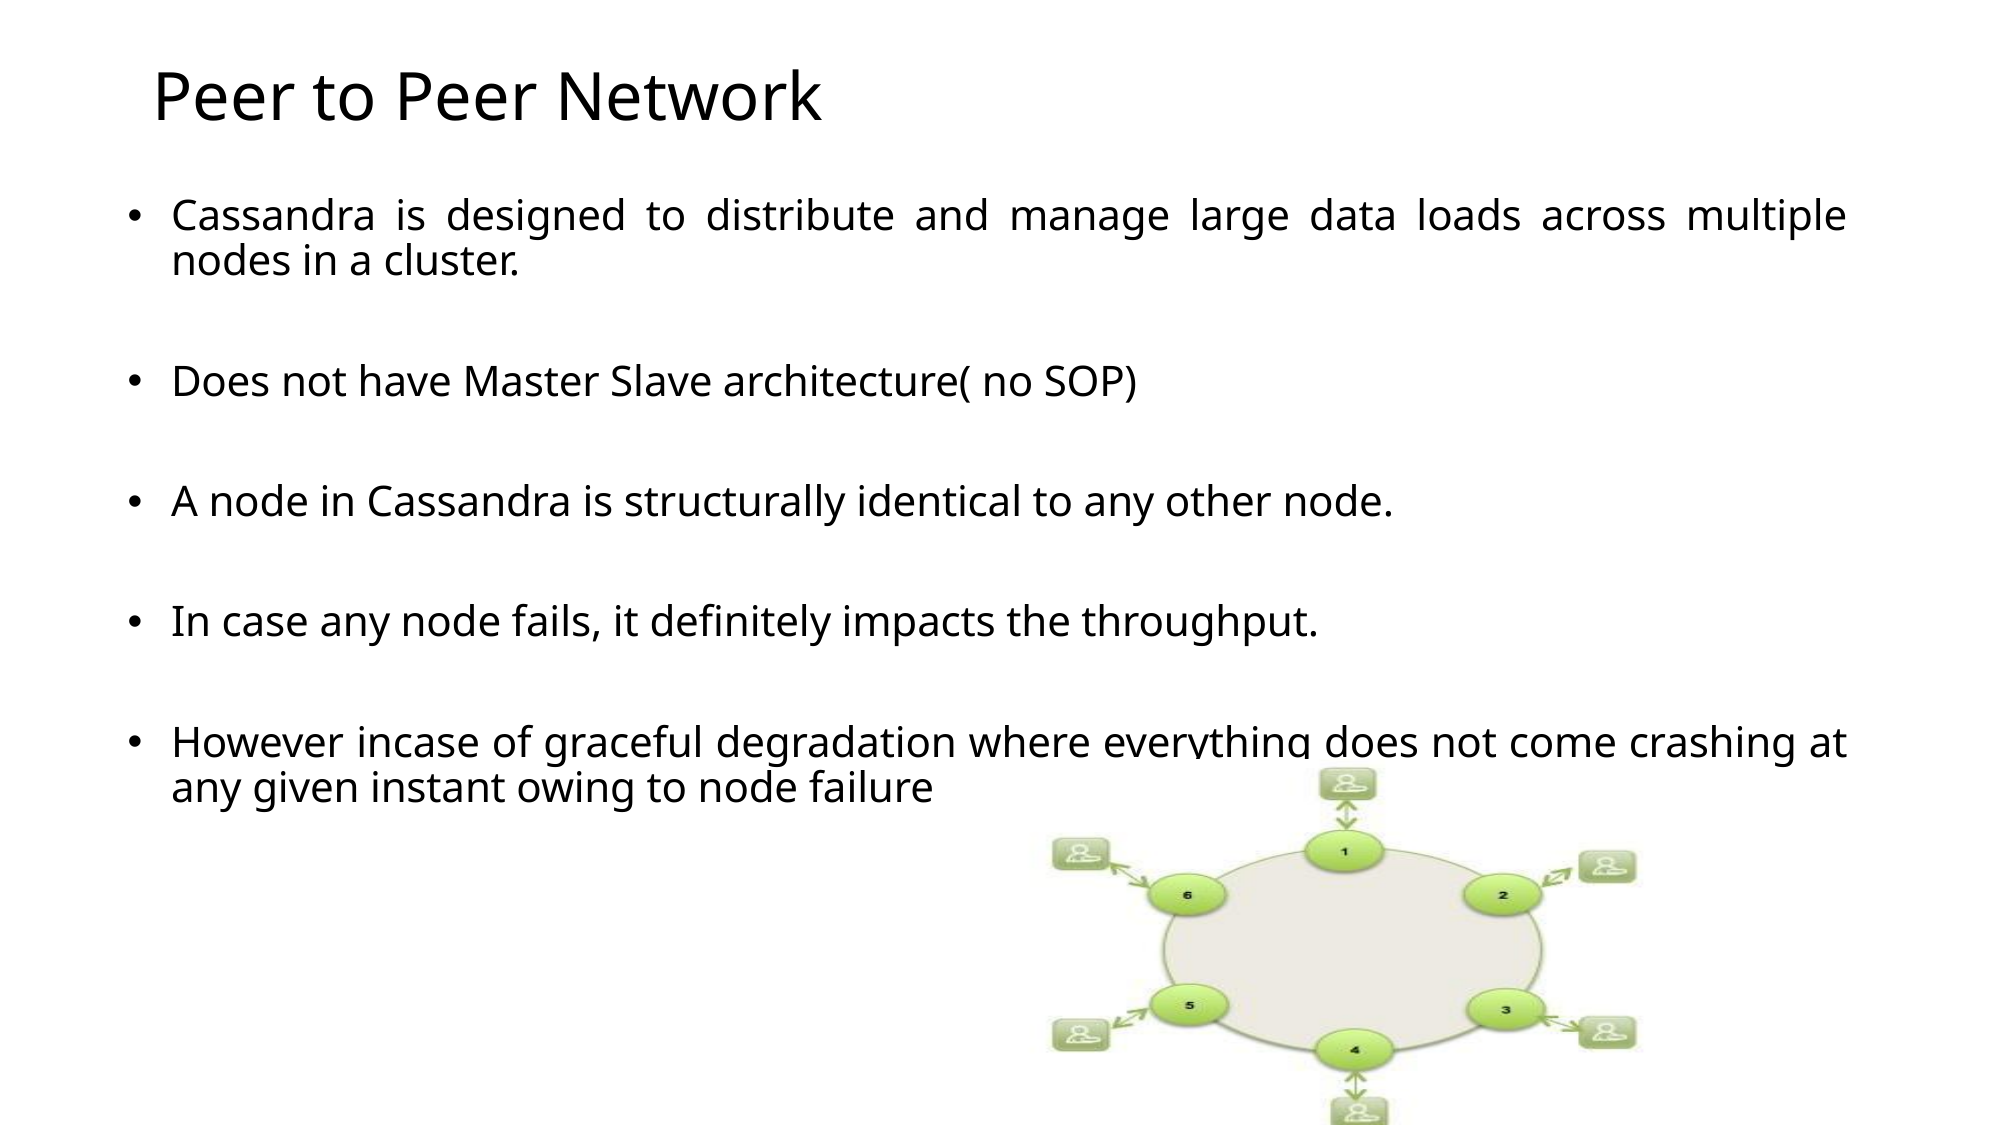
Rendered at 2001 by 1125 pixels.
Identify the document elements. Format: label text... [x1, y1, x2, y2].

picture [966, 759, 1692, 1125]
list Cassandra is designed to distribute and manage large data loads across multiple nodes in a cluster. Does not have Master Slave architecture( no SOP) A node in Cassandra is structurally identical to any other node. In case any node fails, it definitely impacts the throughput. However incase of graceful degradation where everything does not come crashing at any given instant owing to node failure [112, 187, 1863, 824]
title Peer to Peer Network [137, 59, 1863, 138]
